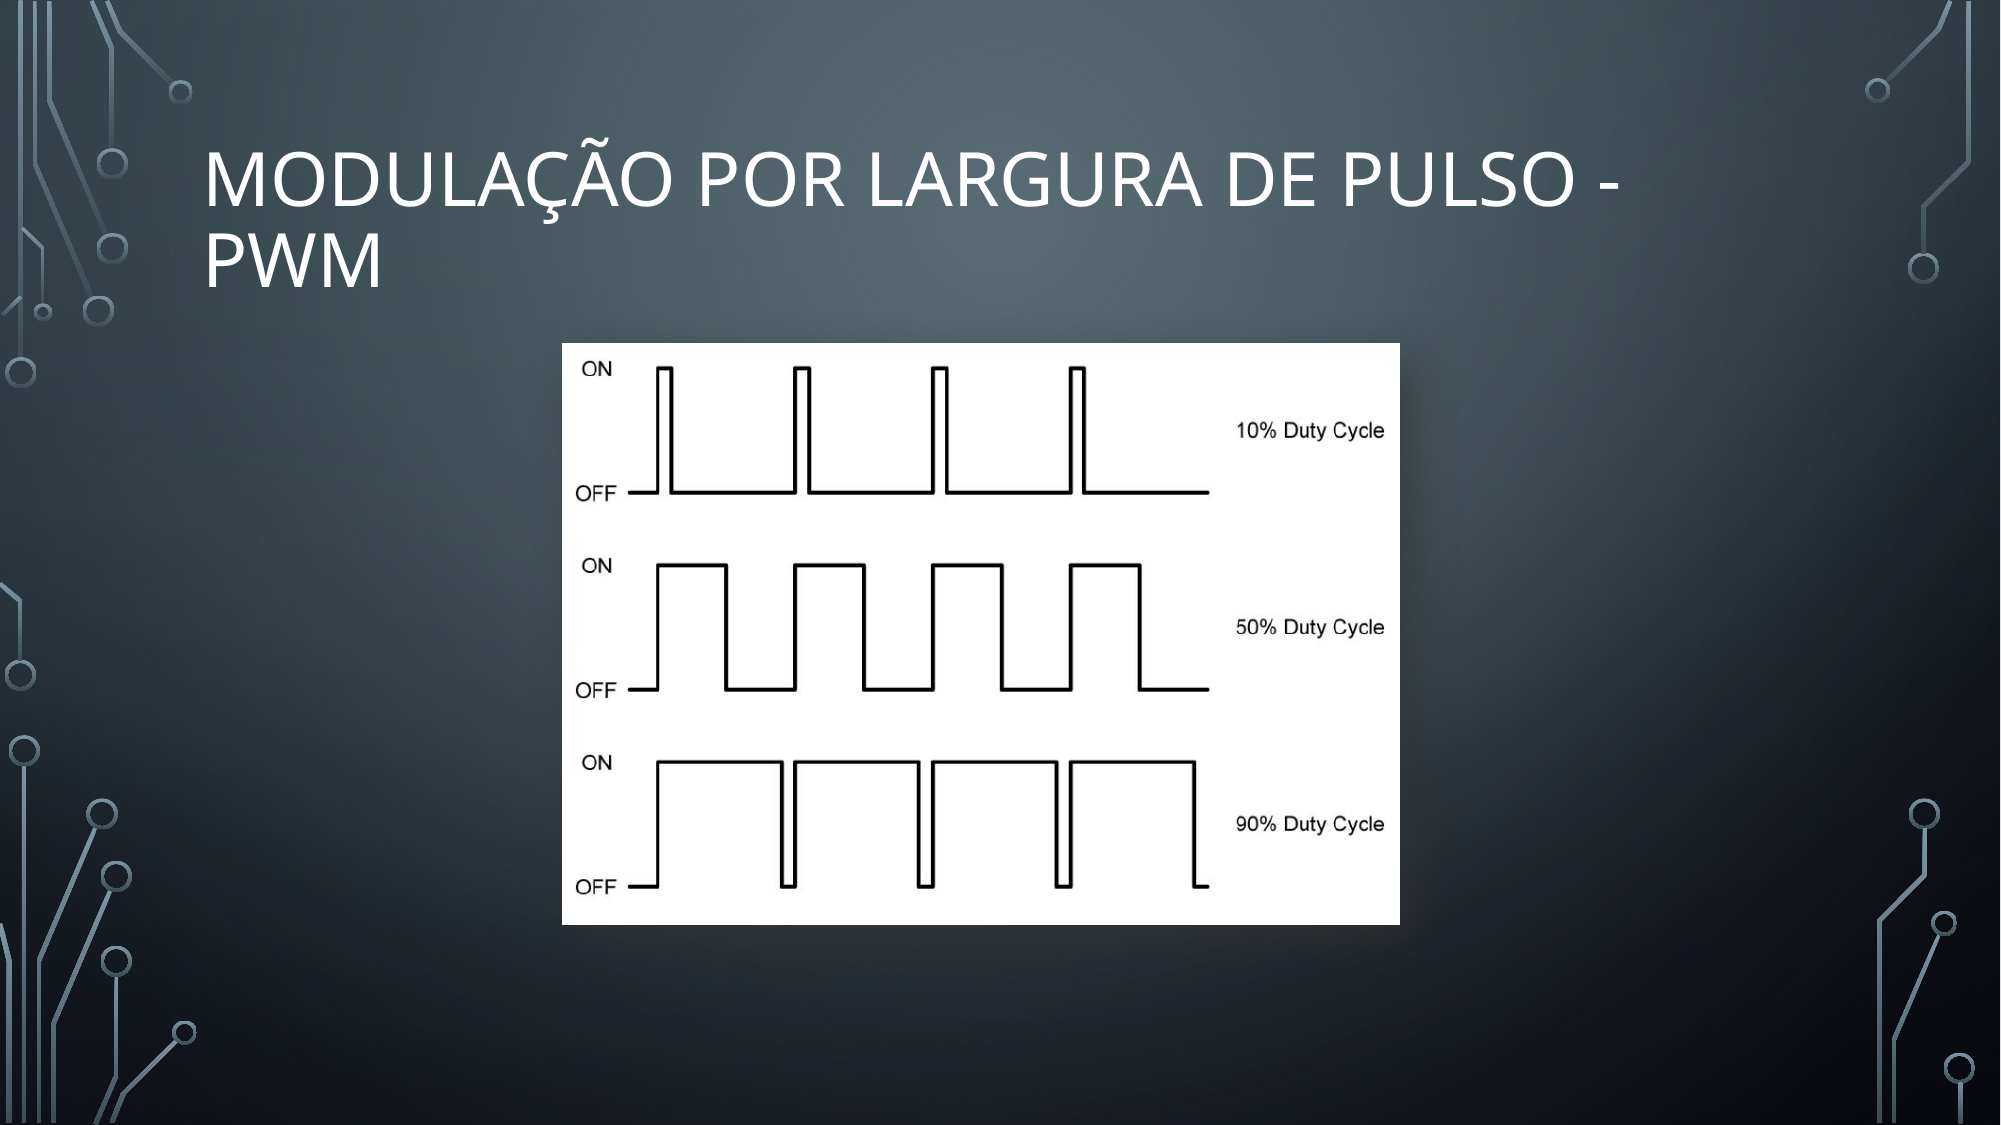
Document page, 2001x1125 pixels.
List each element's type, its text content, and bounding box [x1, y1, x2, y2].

title modulação por largura de pulso - pwm [187, 101, 1813, 344]
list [562, 343, 1400, 926]
